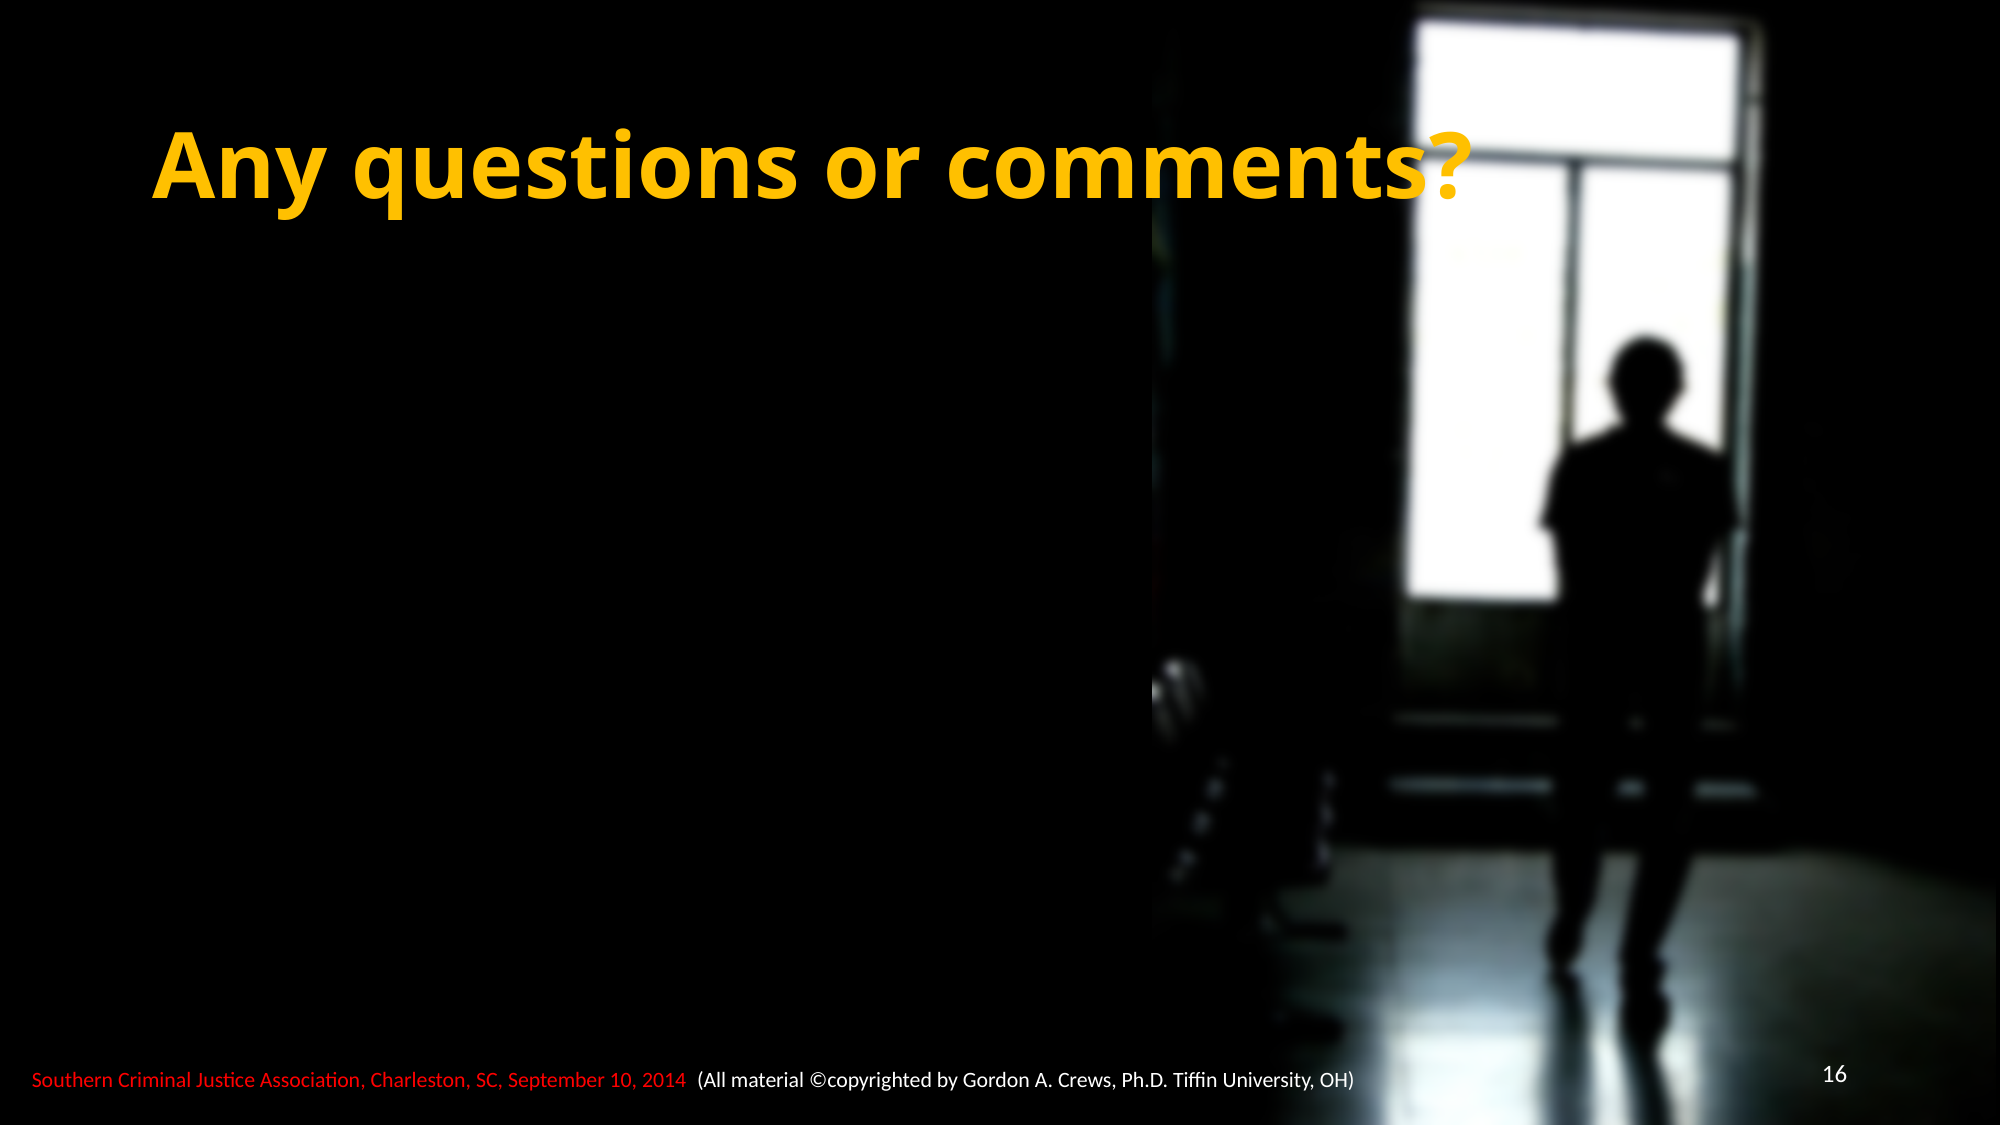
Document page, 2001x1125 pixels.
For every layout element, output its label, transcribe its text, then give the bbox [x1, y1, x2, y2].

title Any questions or comments? [137, 59, 1863, 278]
slide_number 16 [1784, 1042, 1863, 1103]
picture [1152, 0, 1996, 1125]
footer Southern Criminal Justice Association, Charleston, SC, September 10, 2014 (All material ©copyrighted by Gordon A. Crews, Ph.D. Tiffin University, OH) [16, 1055, 1575, 1103]
